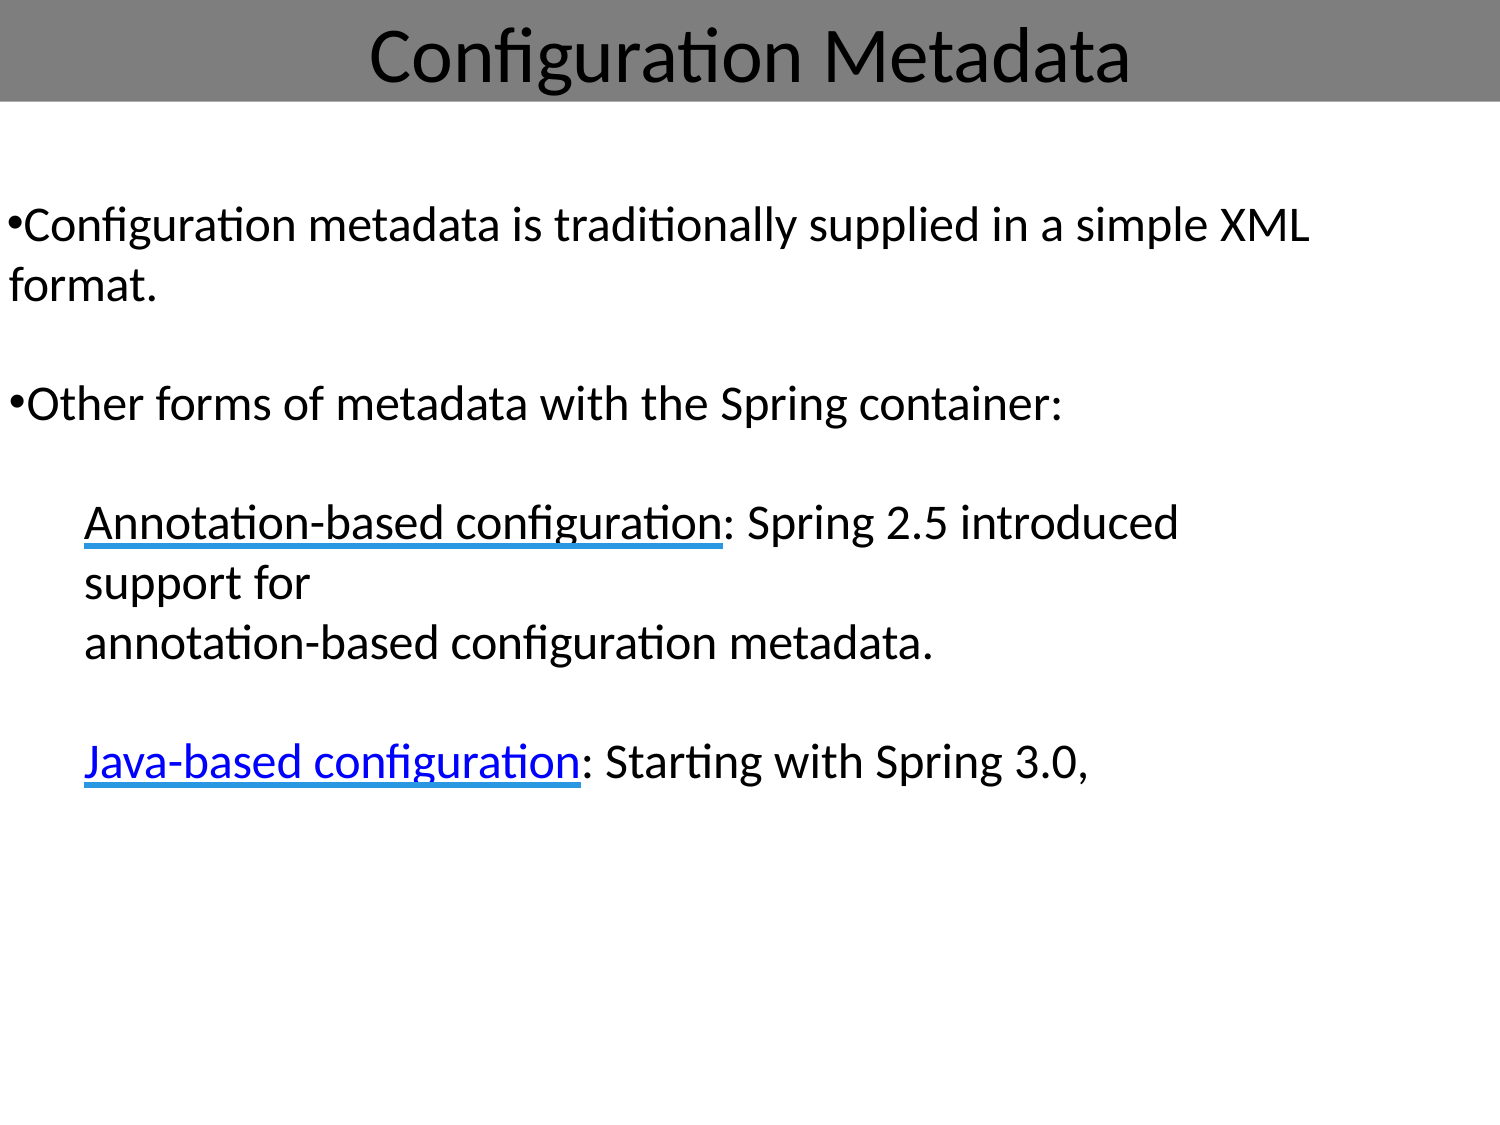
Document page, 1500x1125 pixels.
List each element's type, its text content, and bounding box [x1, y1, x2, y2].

text_box [1146, 0, 1500, 102]
text_box [0, 0, 354, 102]
title Configuration Metadata [354, 0, 1146, 145]
text_box Configuration metadata is traditionally supplied in a simple XML format. Other forms of metadata with the Spring container: Annotation-based configuration: Spring 2.5 introduced support for annotation-based configuration metadata. Java-based configuration: Starting with Spring 3.0, [6, 189, 1433, 789]
